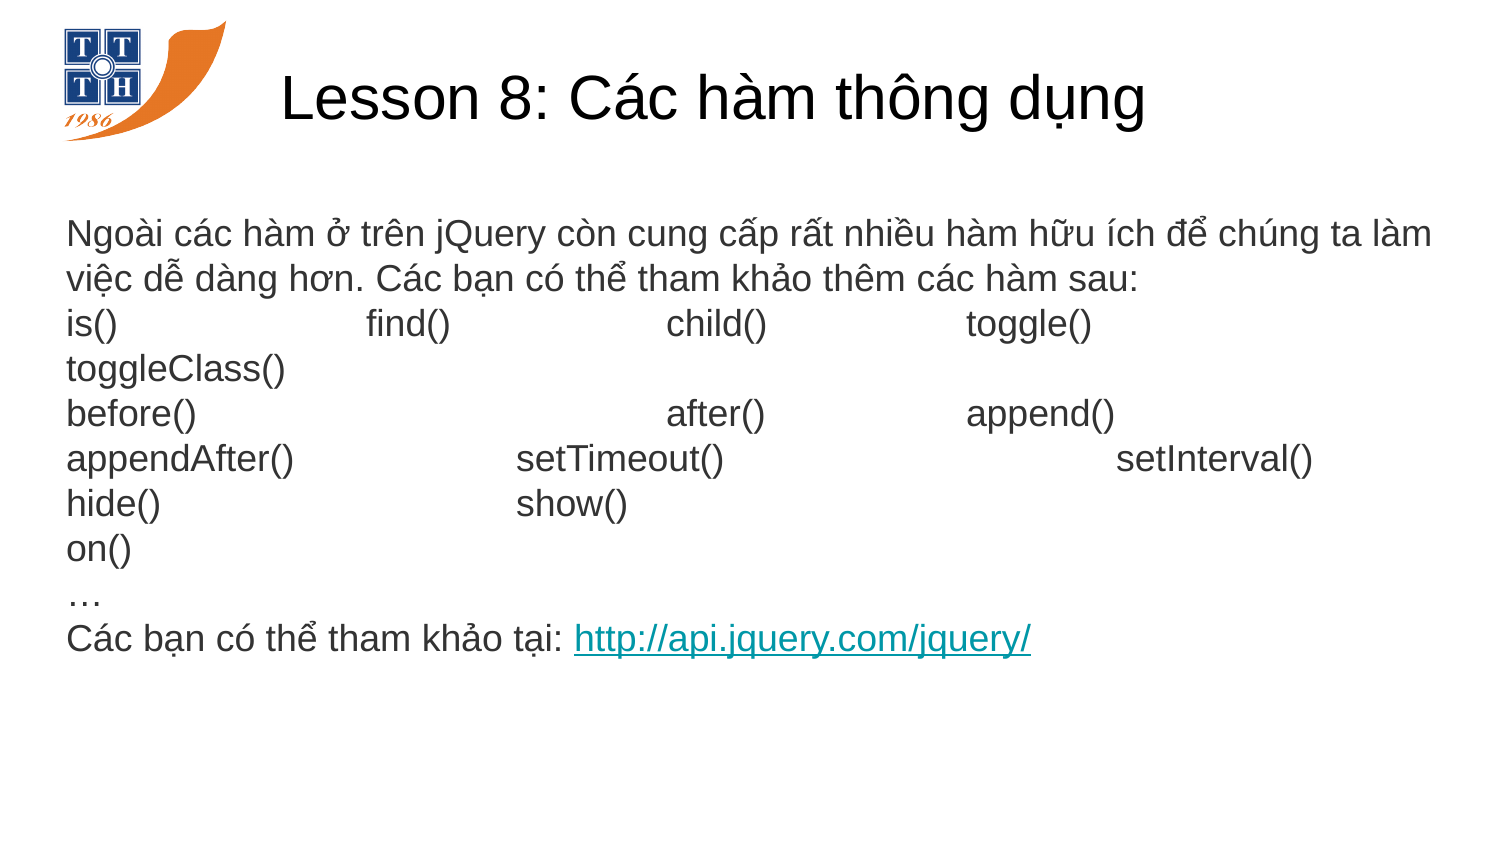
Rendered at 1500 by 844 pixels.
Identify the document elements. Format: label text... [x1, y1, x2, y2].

text_box Ngoài các hàm ở trên jQuery còn cung cấp rất nhiều hàm hữu ích để chúng ta làm việc dễ dàng hơn. Các bạn có thể tham khảo thêm các hàm sau: is() find() child() toggle() toggleClass() before() after() append() appendAfter() setTimeout() setInterval() hide() show() on() … Các bạn có thể tham khảo tại: http://api.jquery.com/jquery/ [51, 194, 1449, 844]
picture [50, 16, 232, 148]
text_box Lesson 8: Các hàm thông dụng [265, 0, 1287, 147]
